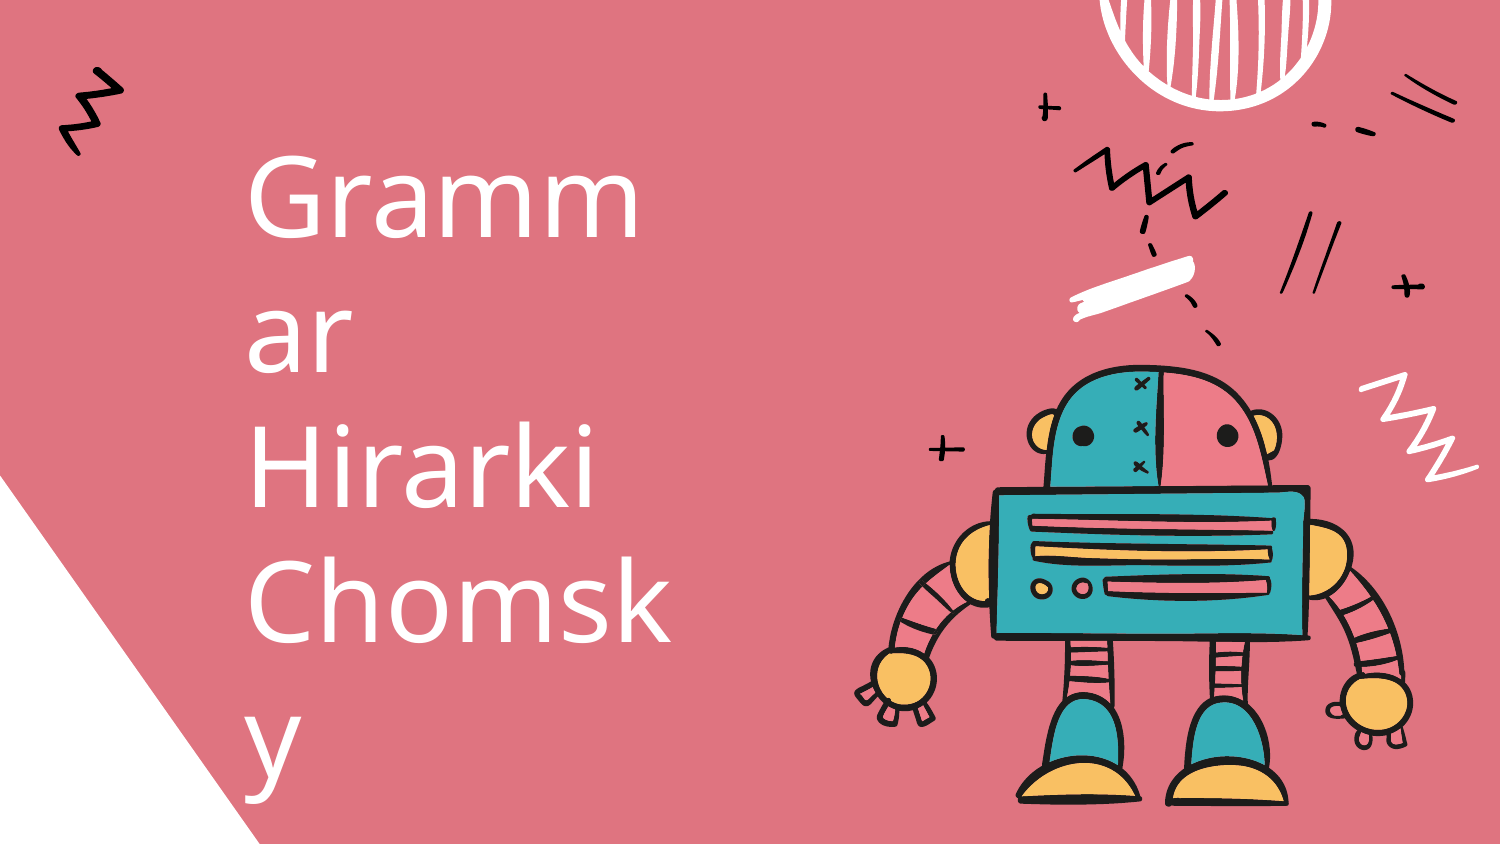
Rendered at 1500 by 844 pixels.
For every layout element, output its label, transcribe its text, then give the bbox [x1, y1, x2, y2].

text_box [853, 364, 1414, 807]
title Grammar Hirarki Chomsky [229, 243, 713, 682]
